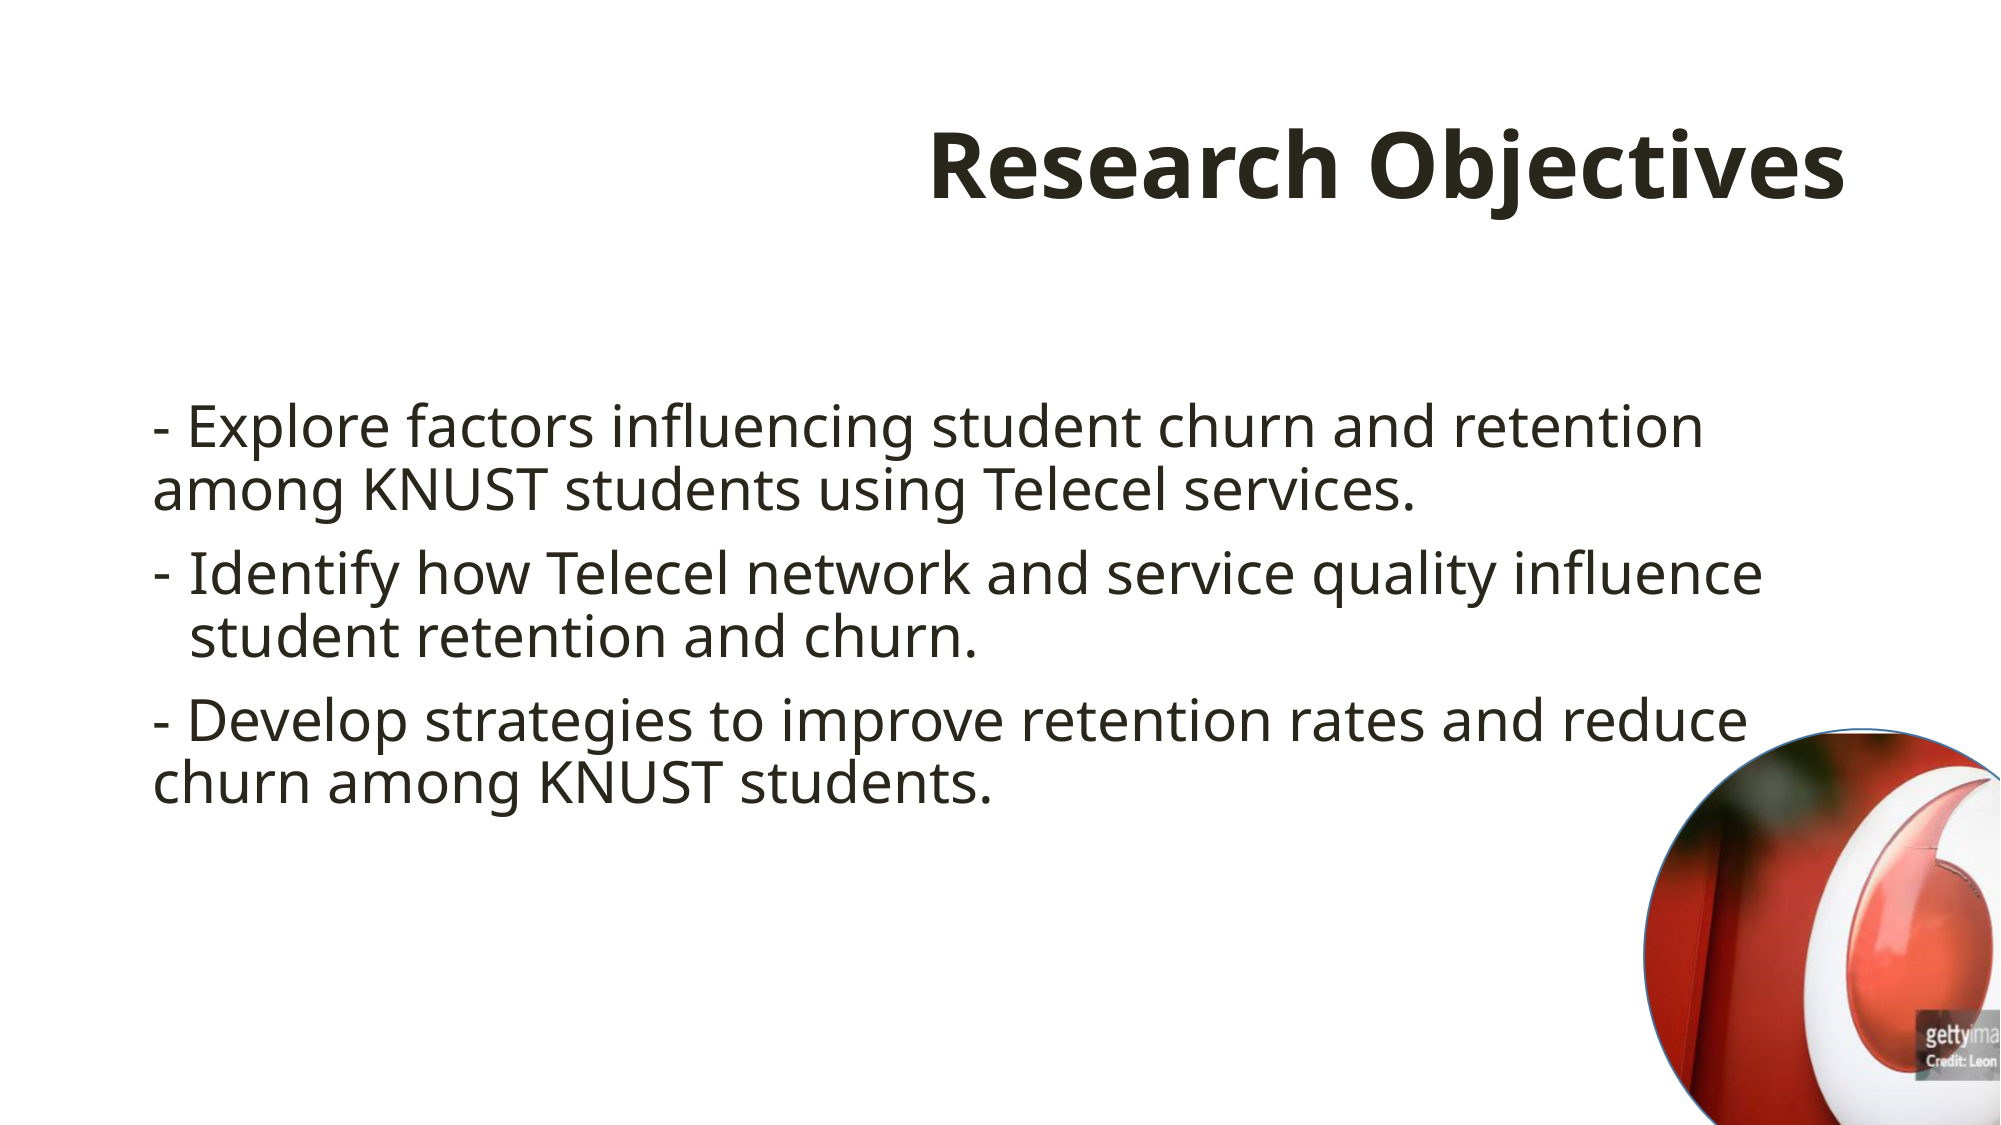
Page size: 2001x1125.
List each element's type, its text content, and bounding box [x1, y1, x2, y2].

list - Explore factors influencing student churn and retention among KNUST students using Telecel services. Identify how Telecel network and service quality influence student retention and churn. - Develop strategies to improve retention rates and reduce churn among KNUST students. [137, 299, 1863, 1014]
picture [1643, 728, 2000, 1125]
title Research Objectives [137, 59, 1863, 278]
